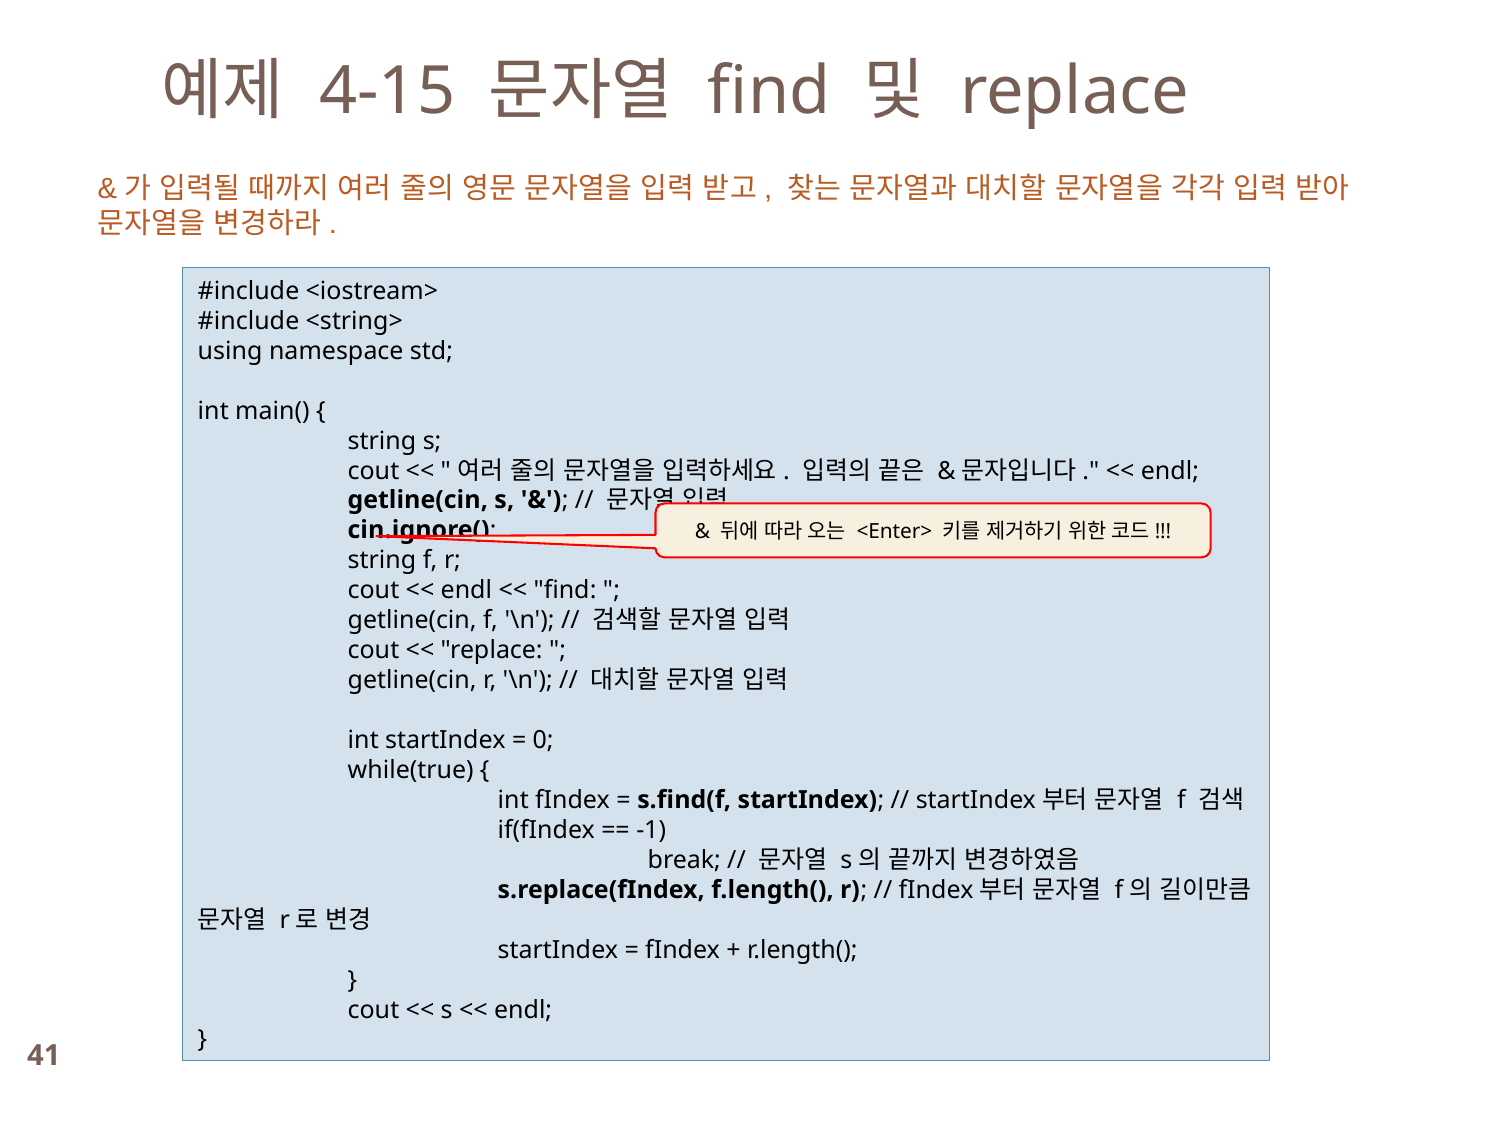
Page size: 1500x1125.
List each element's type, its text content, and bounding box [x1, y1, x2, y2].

text_box #include <iostream> #include <string> using namespace std; int main() { string s; cout << "여러 줄의 문자열을 입력하세요. 입력의 끝은 &문자입니다." << endl; getline(cin, s, '&'); // 문자열 입력 cin.ignore(); string f, r; cout << endl << "find: "; getline(cin, f, '\n'); // 검색할 문자열 입력 cout << "replace: "; getline(cin, r, '\n'); // 대치할 문자열 입력 int startIndex = 0; while(true) { int fIndex = s.find(f, startIndex); // startIndex부터 문자열 f 검색 if(fIndex == -1) break; // 문자열 s의 끝까지 변경하였음 s.replace(fIndex, f.length(), r); // fIndex부터 문자열 f의 길이만큼 문자열 r로 변경 startIndex = fIndex + r.length(); } cout << s << endl; } [182, 267, 1270, 1061]
text_box 예제 4-15 문자열 find 및 replace [146, 30, 1302, 143]
text_box & 뒤에 따라 오는 <Enter> 키를 제거하기 위한 코드!!! [374, 501, 1213, 559]
slide_number 41 [0, 1025, 88, 1088]
text_box &가 입력될 때까지 여러 줄의 영문 문자열을 입력 받고, 찾는 문자열과 대치할 문자열을 각각 입력 받아 문자열을 변경하라. [82, 161, 1424, 247]
